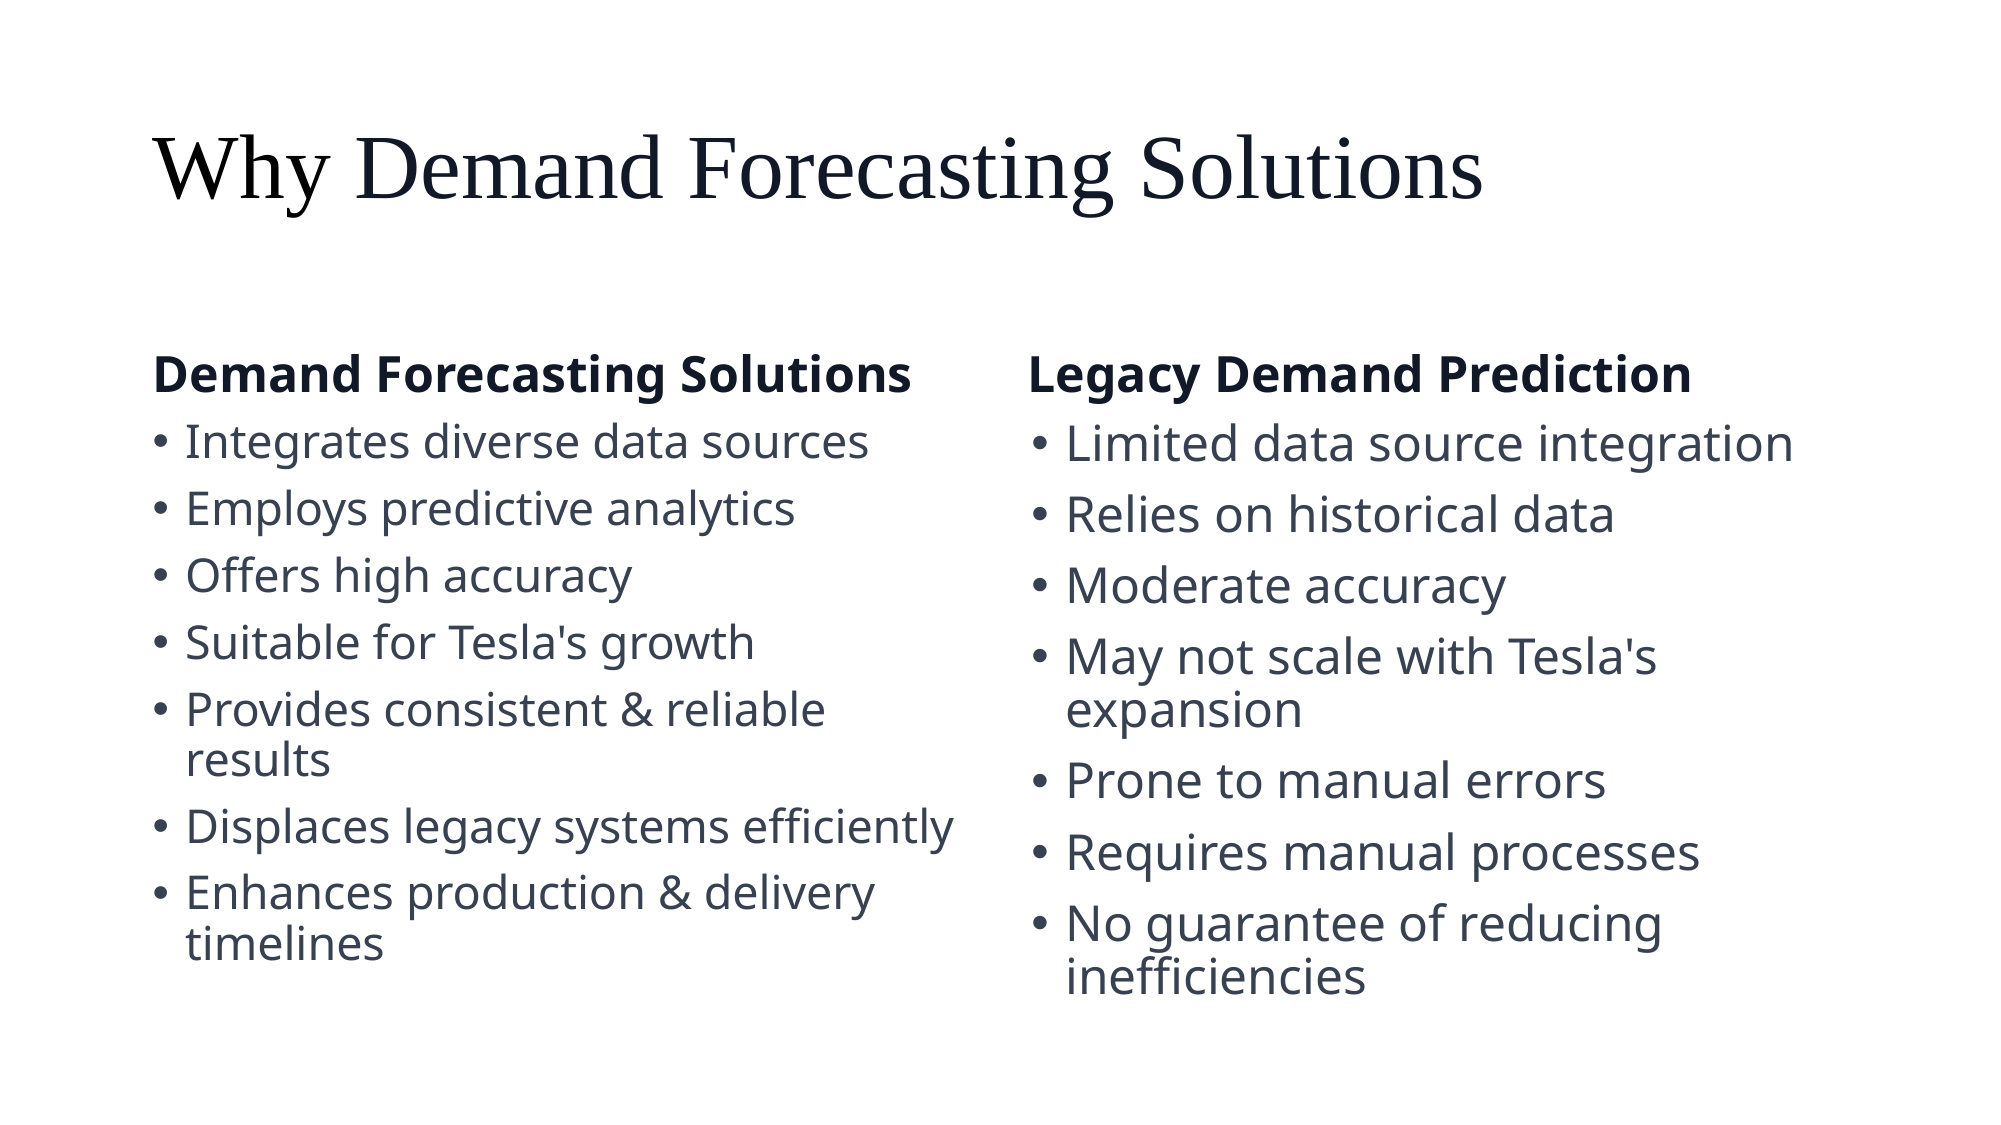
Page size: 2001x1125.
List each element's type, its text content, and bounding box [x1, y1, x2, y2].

list Legacy Demand Prediction [1012, 275, 1863, 411]
list Limited data source integration Relies on historical data Moderate accuracy May not scale with Tesla's expansion Prone to manual errors Requires manual processes No guarantee of reducing inefficiencies [1016, 410, 1867, 1016]
title Why Demand Forecasting Solutions [137, 59, 1863, 278]
list Integrates diverse data sources Employs predictive analytics Offers high accuracy Suitable for Tesla's growth Provides consistent & reliable results Displaces legacy systems efficiently Enhances production & delivery timelines [137, 410, 984, 1016]
list Demand Forecasting Solutions [137, 275, 984, 410]
